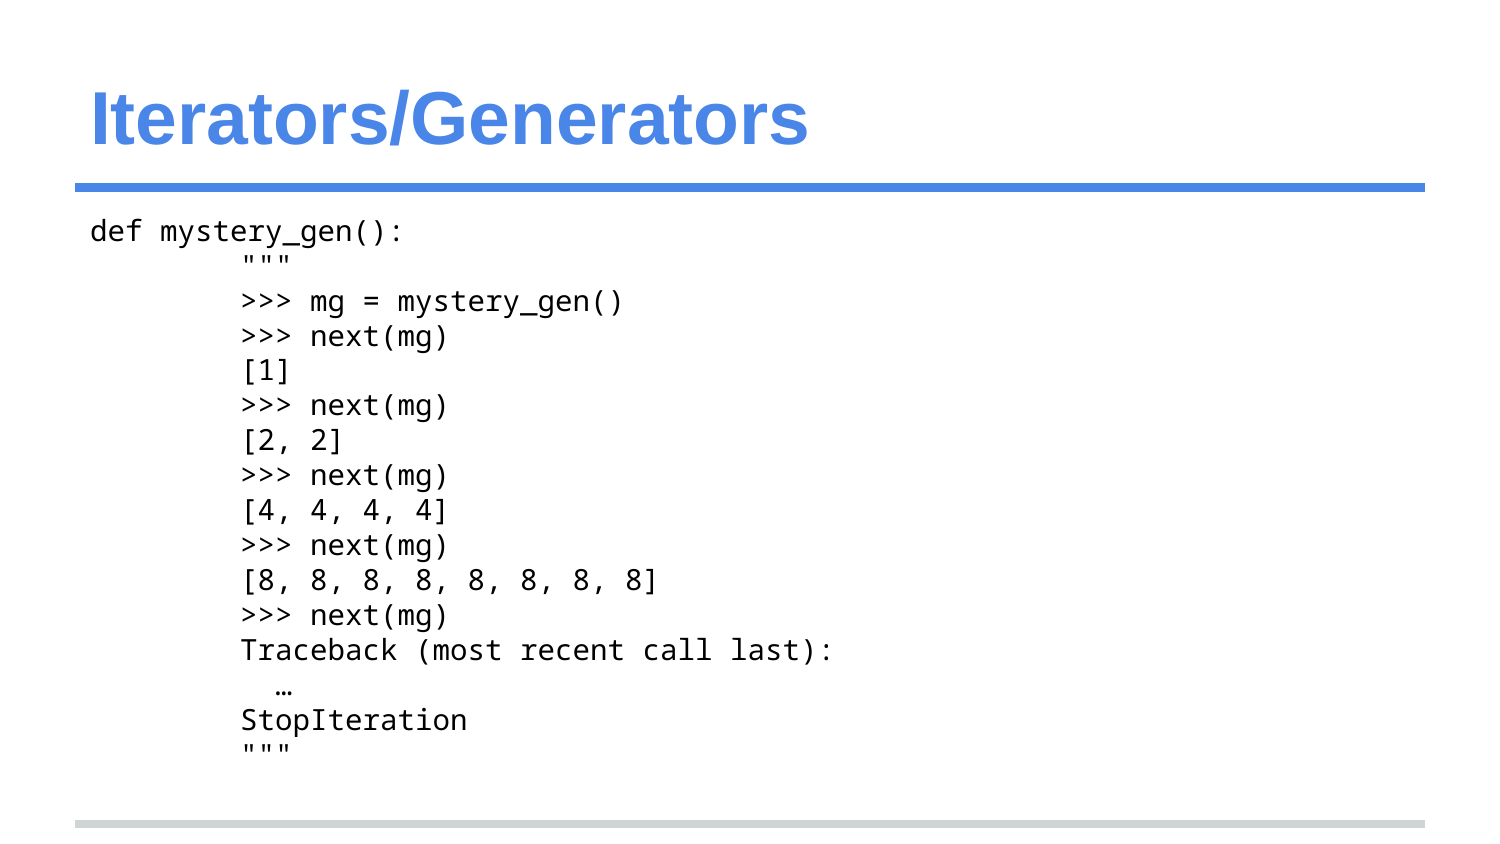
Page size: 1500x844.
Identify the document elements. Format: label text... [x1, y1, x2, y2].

list def mystery_gen(): """ >>> mg = mystery_gen() >>> next(mg) [1] >>> next(mg) [2, 2] >>> next(mg) [4, 4, 4, 4] >>> next(mg) [8, 8, 8, 8, 8, 8, 8, 8] >>> next(mg) Traceback (most recent call last): … StopIteration """ [75, 196, 1425, 808]
title Iterators/Generators [75, 33, 1425, 175]
